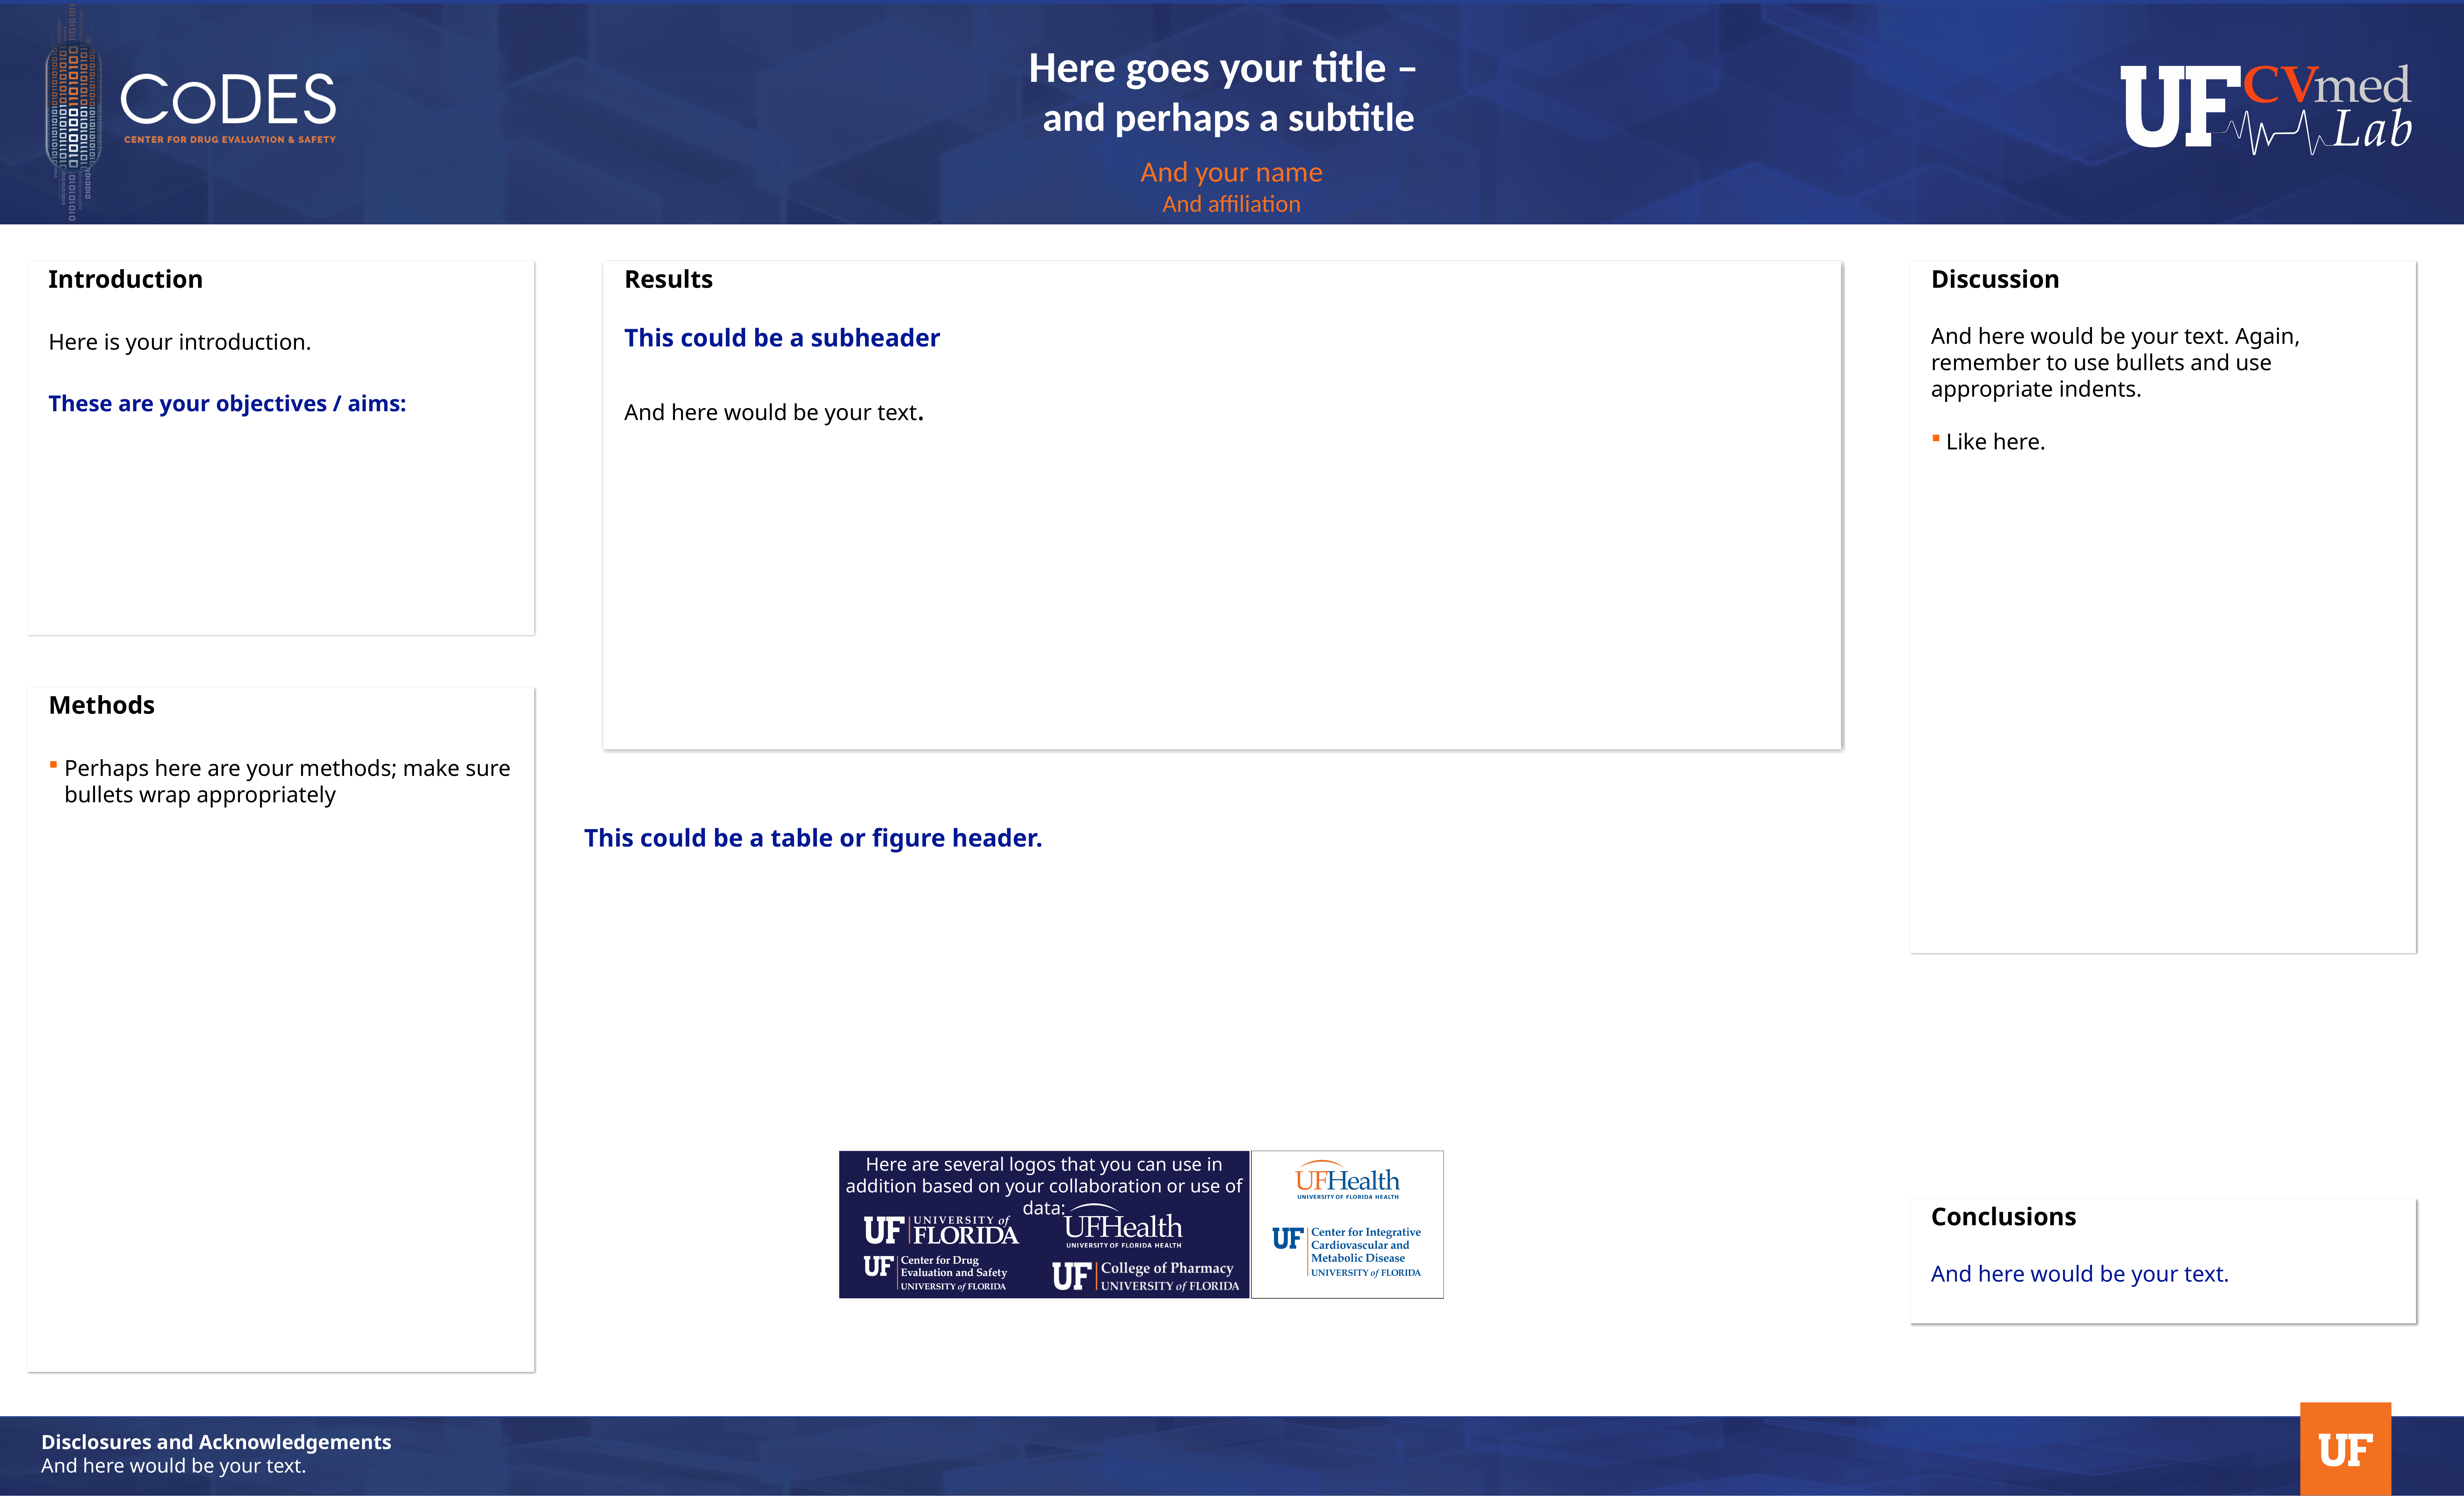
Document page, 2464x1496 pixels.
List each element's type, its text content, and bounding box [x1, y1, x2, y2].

picture [1063, 1203, 1183, 1248]
text_box Introduction Here is your introduction. These are your objectives / aims: [27, 261, 534, 635]
text_box Results This could be a subheader And here would be your text. [603, 261, 1841, 749]
text_box Disclosures and Acknowledgements And here would be your text. [20, 1427, 1706, 1496]
text_box Here are several logos that you can use in addition based on your collaboration or use of data: [839, 1151, 1250, 1299]
picture [2392, 1416, 2464, 1496]
text_box [1251, 1151, 1444, 1299]
picture [0, 1416, 2300, 1496]
picture [1052, 1262, 1239, 1292]
picture [2319, 1434, 2373, 1466]
picture [1295, 1160, 1400, 1199]
text_box Here goes your title – and perhaps a subtitle [395, 36, 2089, 141]
text_box [538, 805, 870, 837]
text_box Discussion And here would be your text. Again, remember to use bullets and use appropriate indents. Like here. [1910, 261, 2416, 953]
text_box Conclusions And here would be your text. [1910, 1199, 2416, 1324]
picture [0, 0, 2464, 324]
picture [1258, 1214, 1438, 1290]
text_box And your name And affiliation [741, 150, 1723, 219]
text_box Methods Perhaps here are your methods; make sure bullets wrap appropriately [27, 687, 534, 1372]
text_box This could be a table or figure header. [580, 820, 1087, 896]
picture [854, 1215, 1021, 1300]
